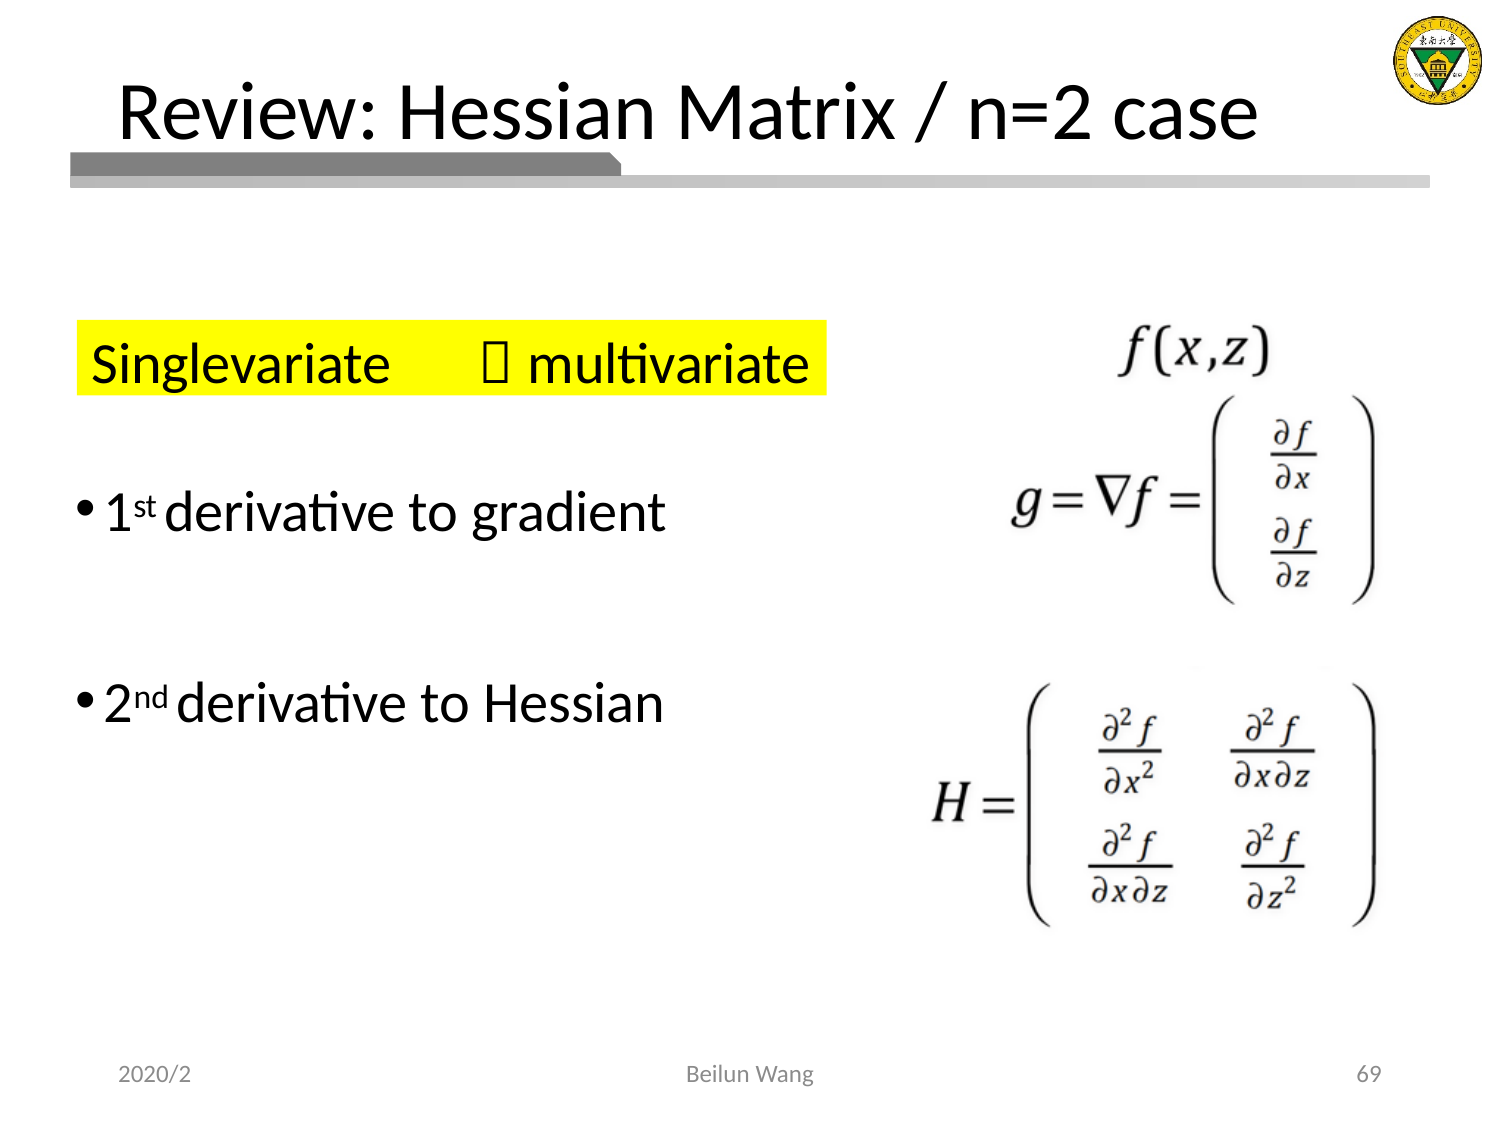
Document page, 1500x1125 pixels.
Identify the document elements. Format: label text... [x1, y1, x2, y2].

text_box 2nd derivative to Hessian [69, 662, 719, 735]
text_box 1st derivative to gradient [69, 470, 698, 543]
footer Beilun Wang [496, 1042, 1004, 1103]
picture [893, 286, 1460, 943]
slide_number 69 [1059, 1042, 1397, 1103]
picture [1393, 16, 1482, 105]
title Review: Hessian Matrix / n=2 case [103, 59, 1361, 156]
slide_number 2020/2 [103, 1042, 441, 1103]
text_box Singlevariate  multivariate [76, 319, 827, 396]
